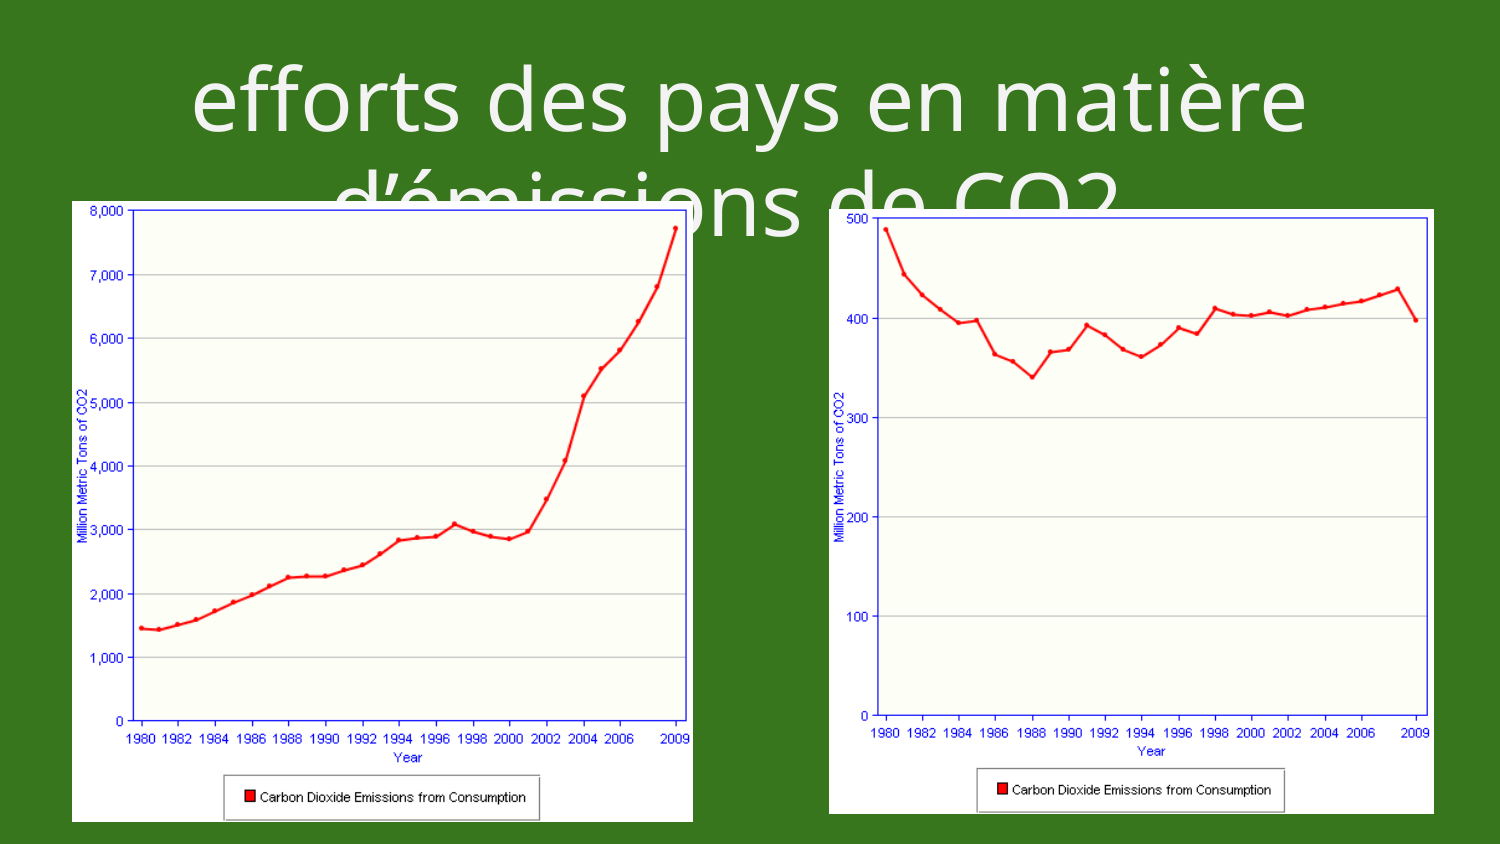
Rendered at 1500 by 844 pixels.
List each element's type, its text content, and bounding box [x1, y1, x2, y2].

picture [829, 209, 1434, 814]
title efforts des pays en matière d’émissions de CO2 [51, 28, 1449, 161]
picture [72, 201, 693, 822]
